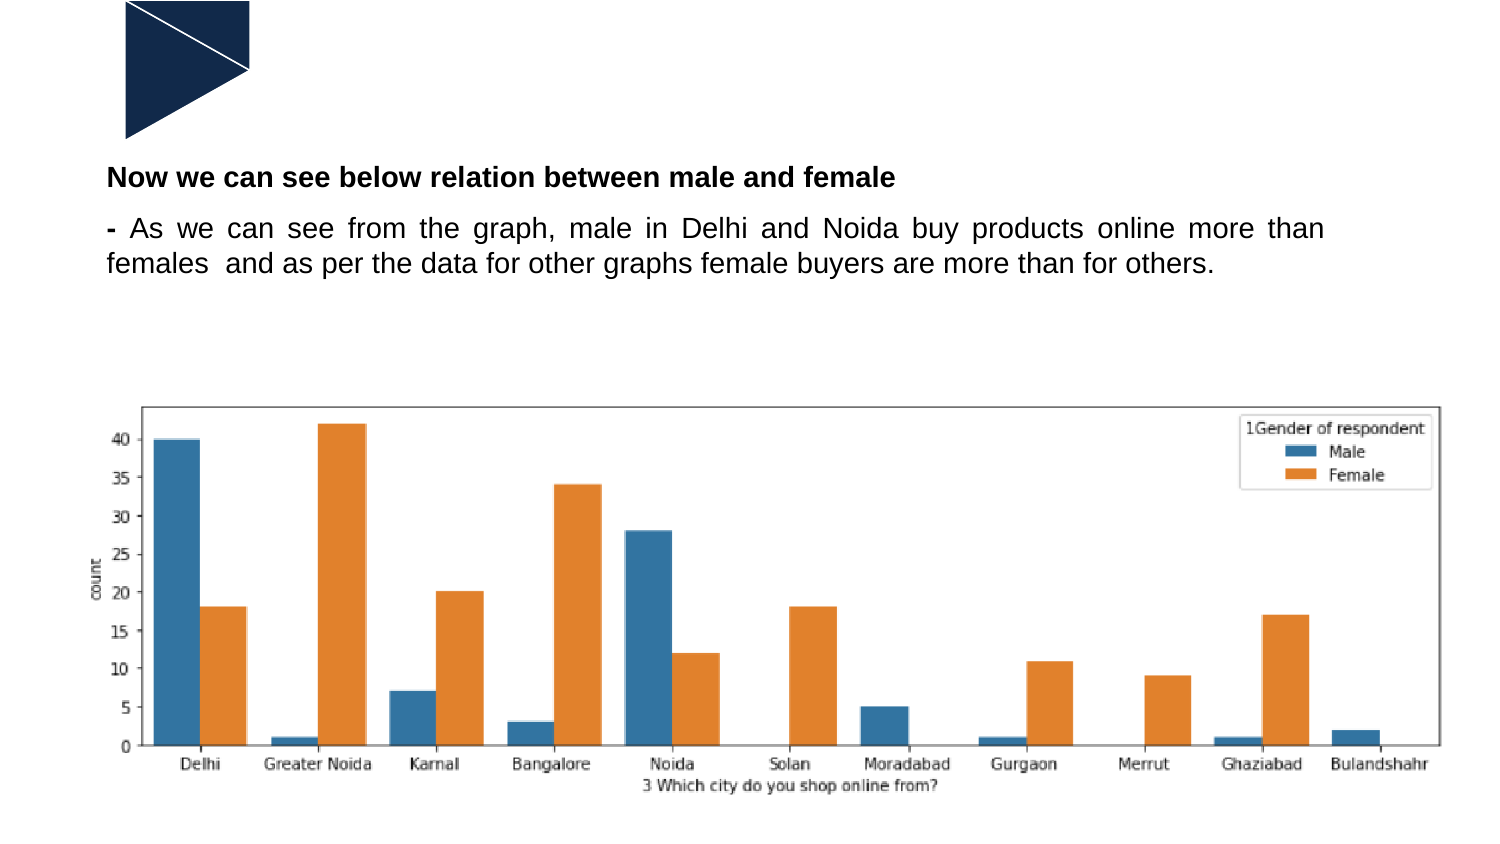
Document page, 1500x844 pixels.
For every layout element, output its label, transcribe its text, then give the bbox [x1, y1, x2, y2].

list Now we can see below relation between male and female - As we can see from the graph, male in Delhi and Noida buy products online more than females and as per the data for other graphs female buyers are more than for others. [91, 142, 1342, 393]
picture [91, 393, 1500, 811]
